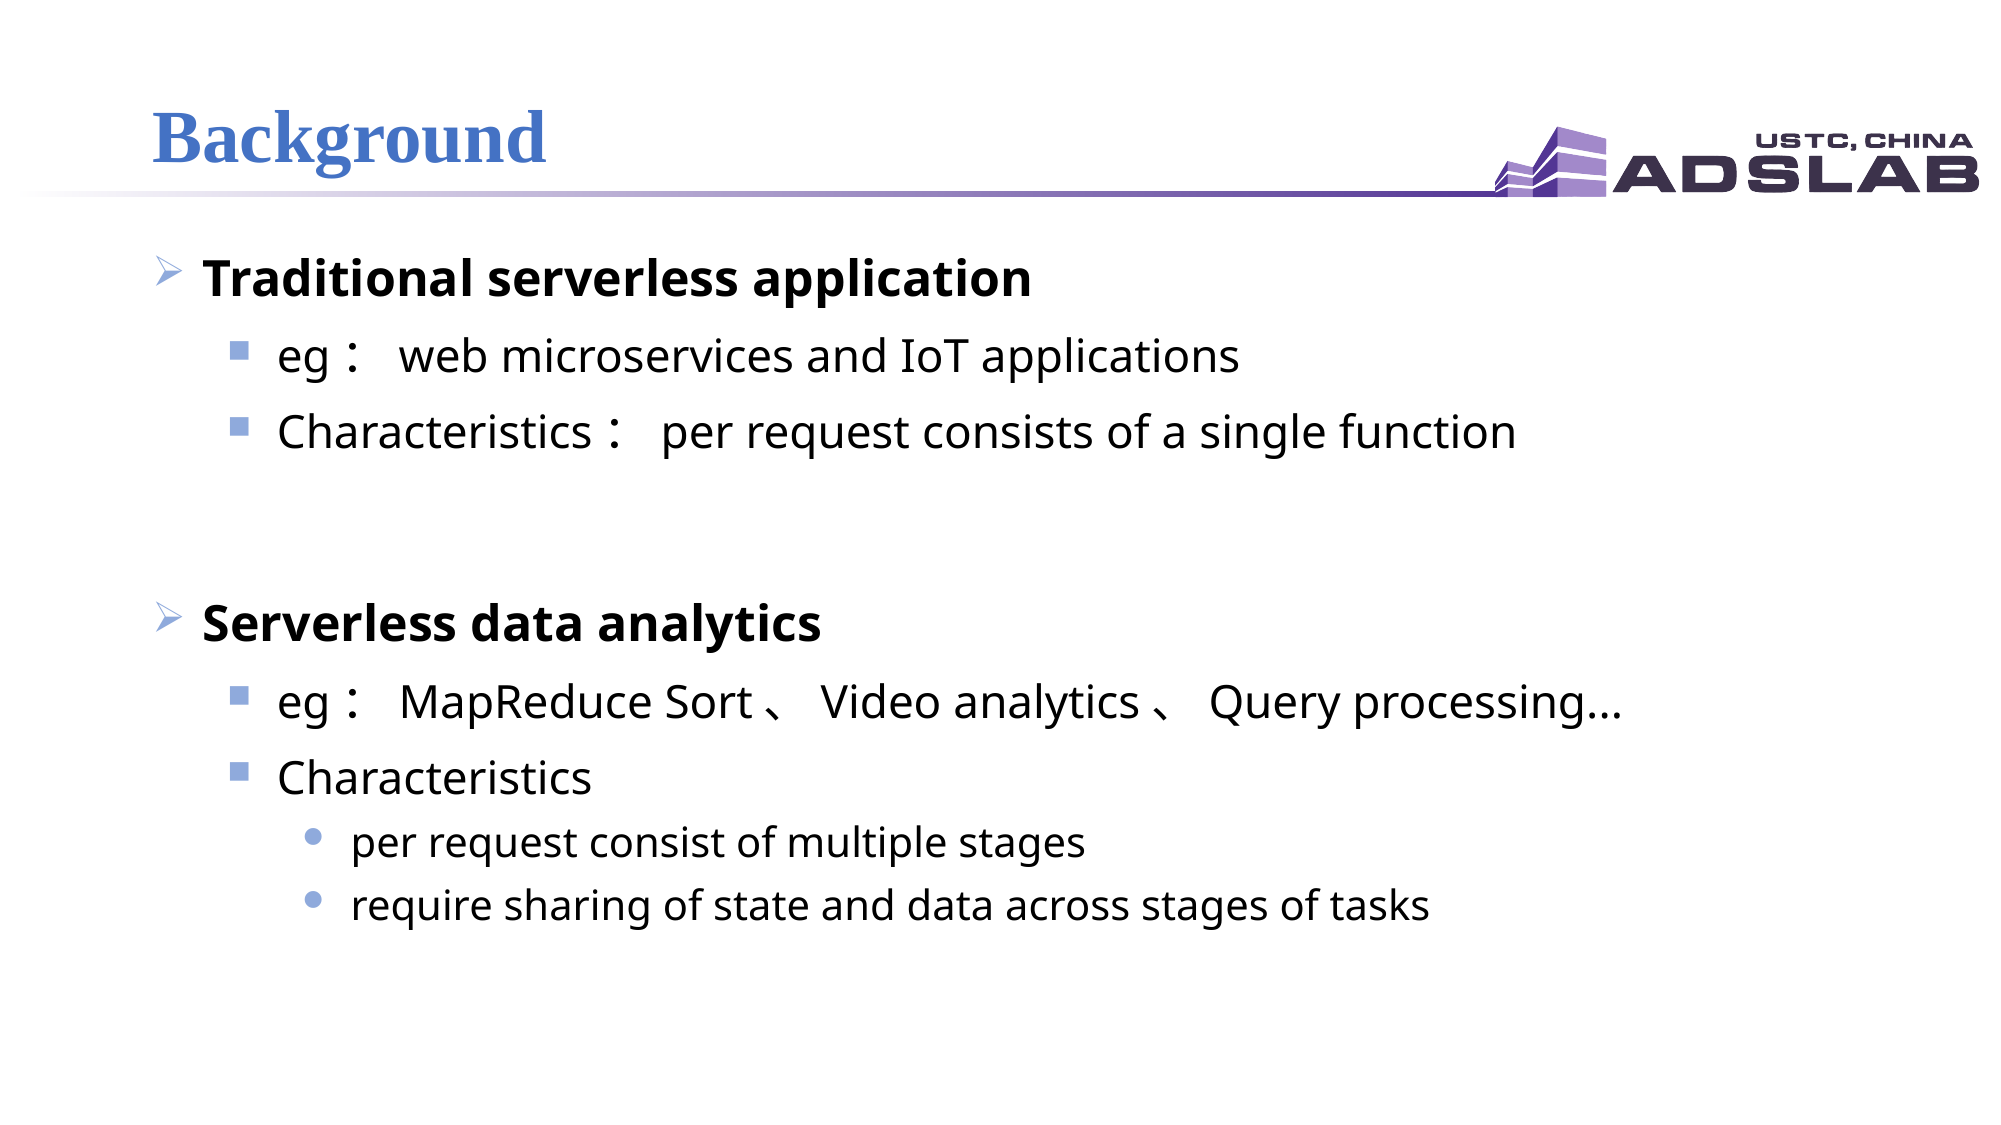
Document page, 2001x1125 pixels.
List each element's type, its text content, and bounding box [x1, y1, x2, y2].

picture [1488, 124, 1985, 198]
list Traditional serverless application eg：web microservices and IoT applications Characteristics：per request consists of a single function Serverless data analytics eg：MapReduce Sort、Video analytics、Query processing... Characteristics per request consist of multiple stages require sharing of state and data across stages of tasks [137, 226, 1863, 1014]
title Background [137, 59, 1863, 187]
